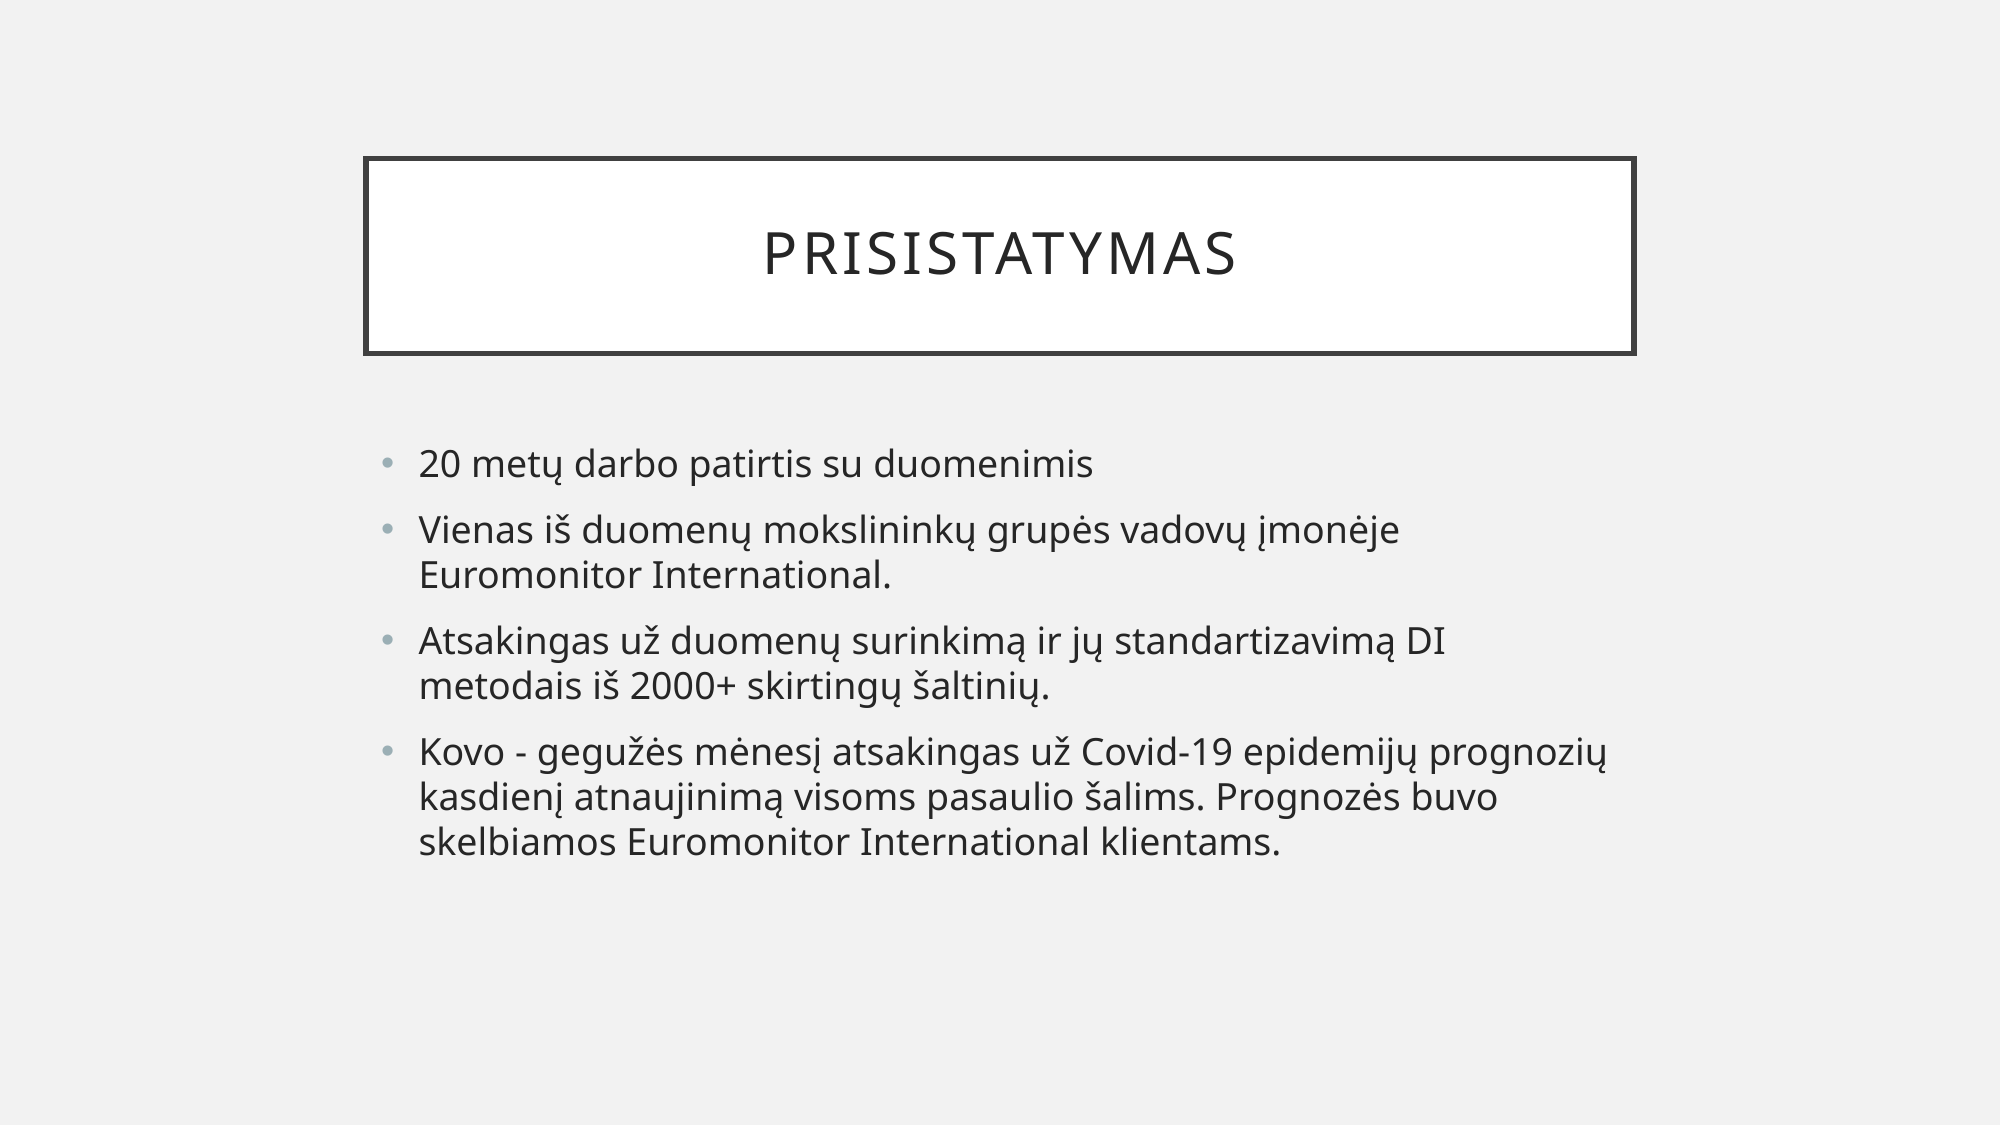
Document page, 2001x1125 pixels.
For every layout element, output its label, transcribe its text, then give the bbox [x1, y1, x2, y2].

title Prisistatymas [363, 156, 1637, 356]
list 20 metų darbo patirtis su duomenimis Vienas iš duomenų mokslininkų grupės vadovų įmonėje Euromonitor International. Atsakingas už duomenų surinkimą ir jų standartizavimą DI metodais iš 2000+ skirtingų šaltinių. Kovo - gegužės mėnesį atsakingas už Covid-19 epidemijų prognozių kasdienį atnaujinimą visoms pasaulio šalims. Prognozės buvo skelbiamos Euromonitor International klientams. [366, 432, 1634, 942]
